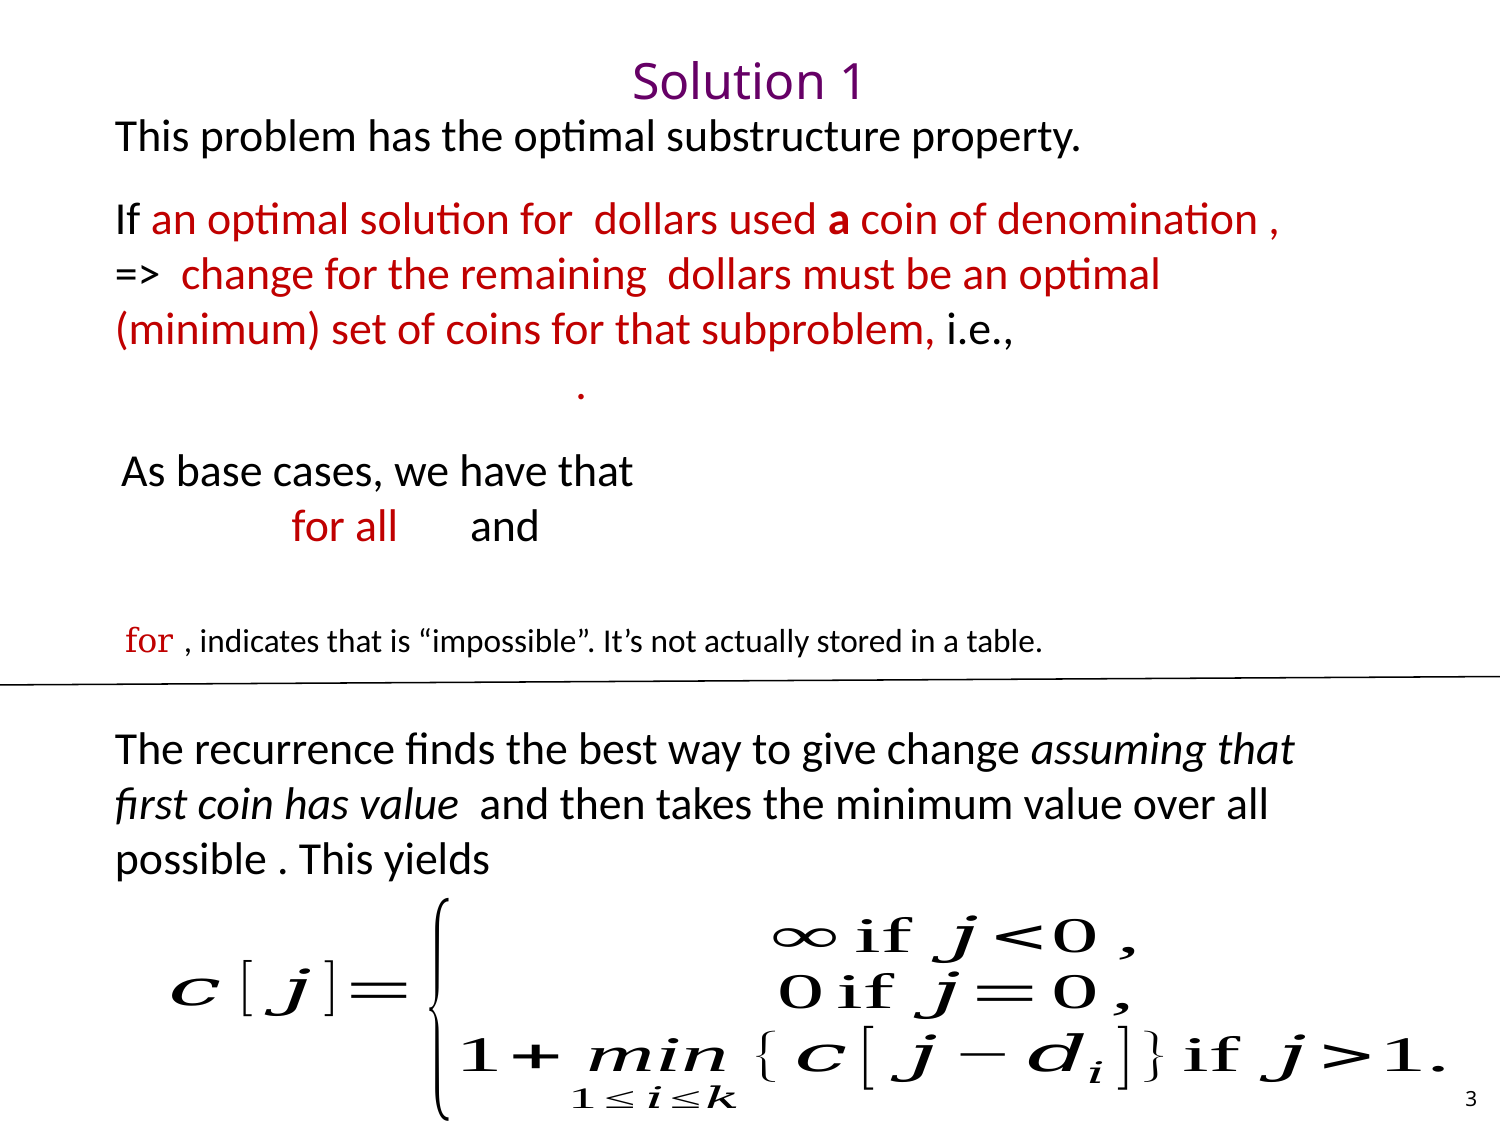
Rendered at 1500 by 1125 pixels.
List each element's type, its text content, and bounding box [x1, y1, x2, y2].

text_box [0, 676, 1500, 686]
list This problem has the optimal substructure property. [99, 98, 1388, 202]
slide_number 3 [1179, 1081, 1493, 1119]
title Solution 1 [0, 50, 1500, 125]
